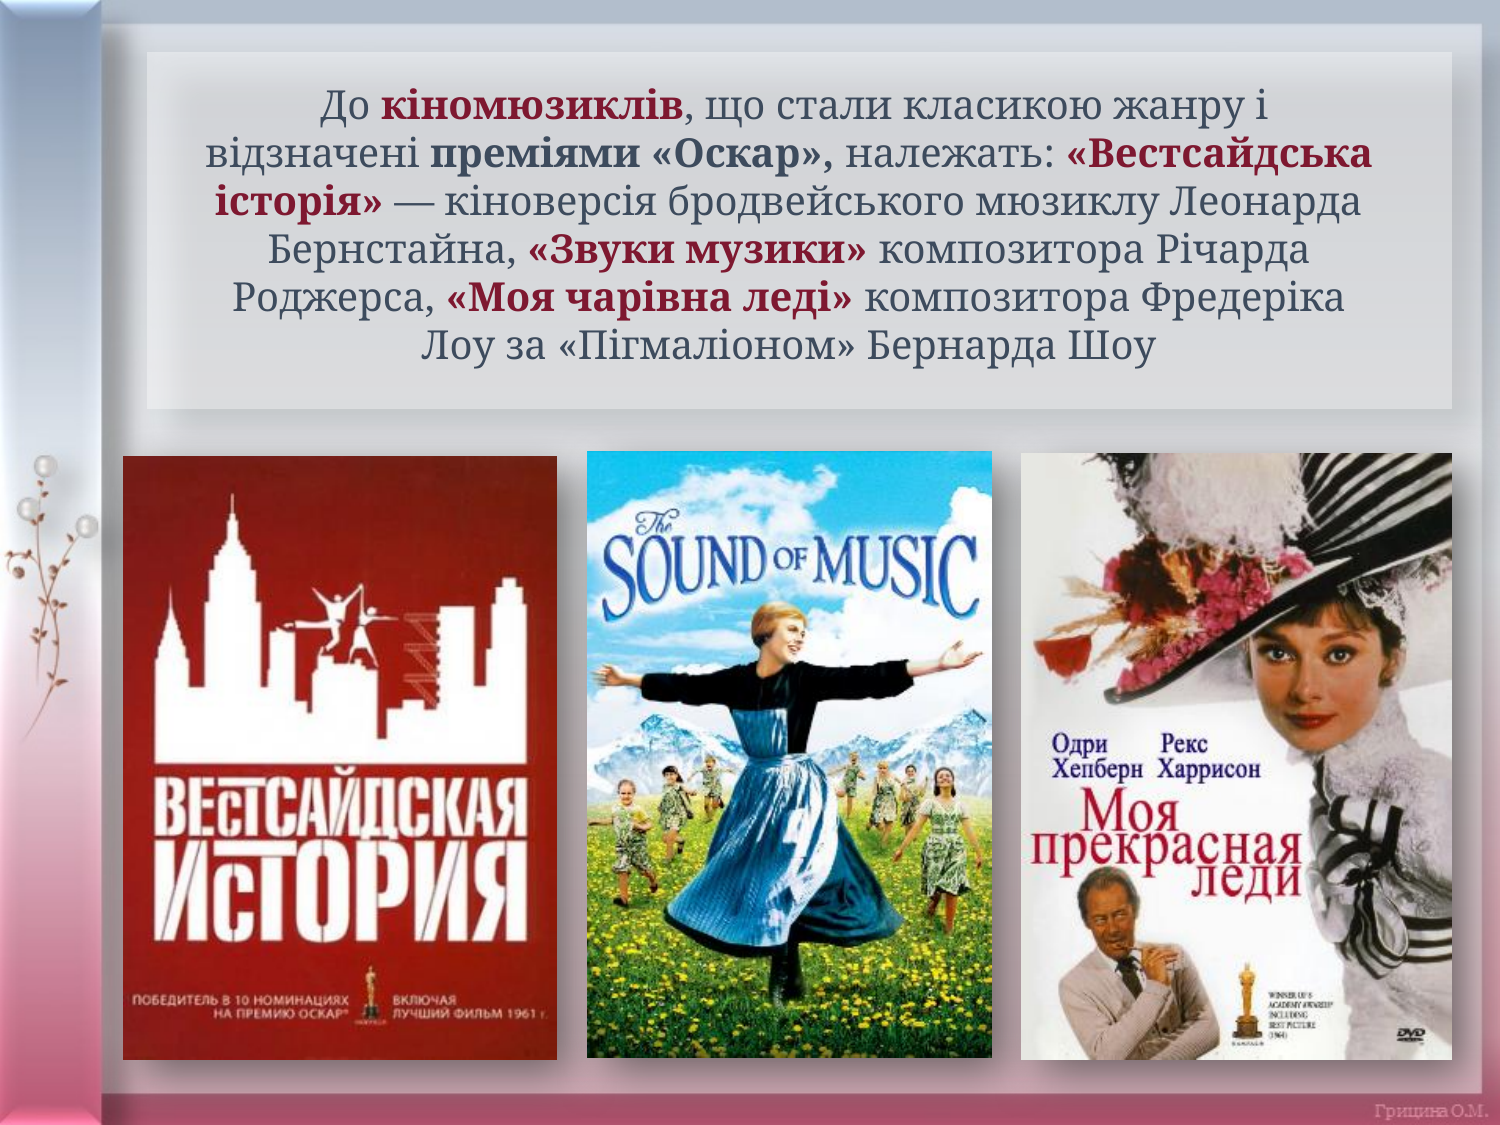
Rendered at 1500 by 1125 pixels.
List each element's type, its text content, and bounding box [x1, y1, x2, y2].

text_box [145, 50, 1454, 411]
title До кіномюзиклів, що стали класикою жанру і відзначені преміями «Оскар», належать: «Вестсайдська історія» — кіноверсія бродвейського мюзиклу Леонарда Бернстайна, «Звуки музики» композитора Річарда Роджерса, «Моя чарівна леді» композитора Фредеріка Лоу за «Пігмаліоном» Бернарда Шоу [188, 52, 1390, 395]
picture [0, 0, 1500, 1125]
